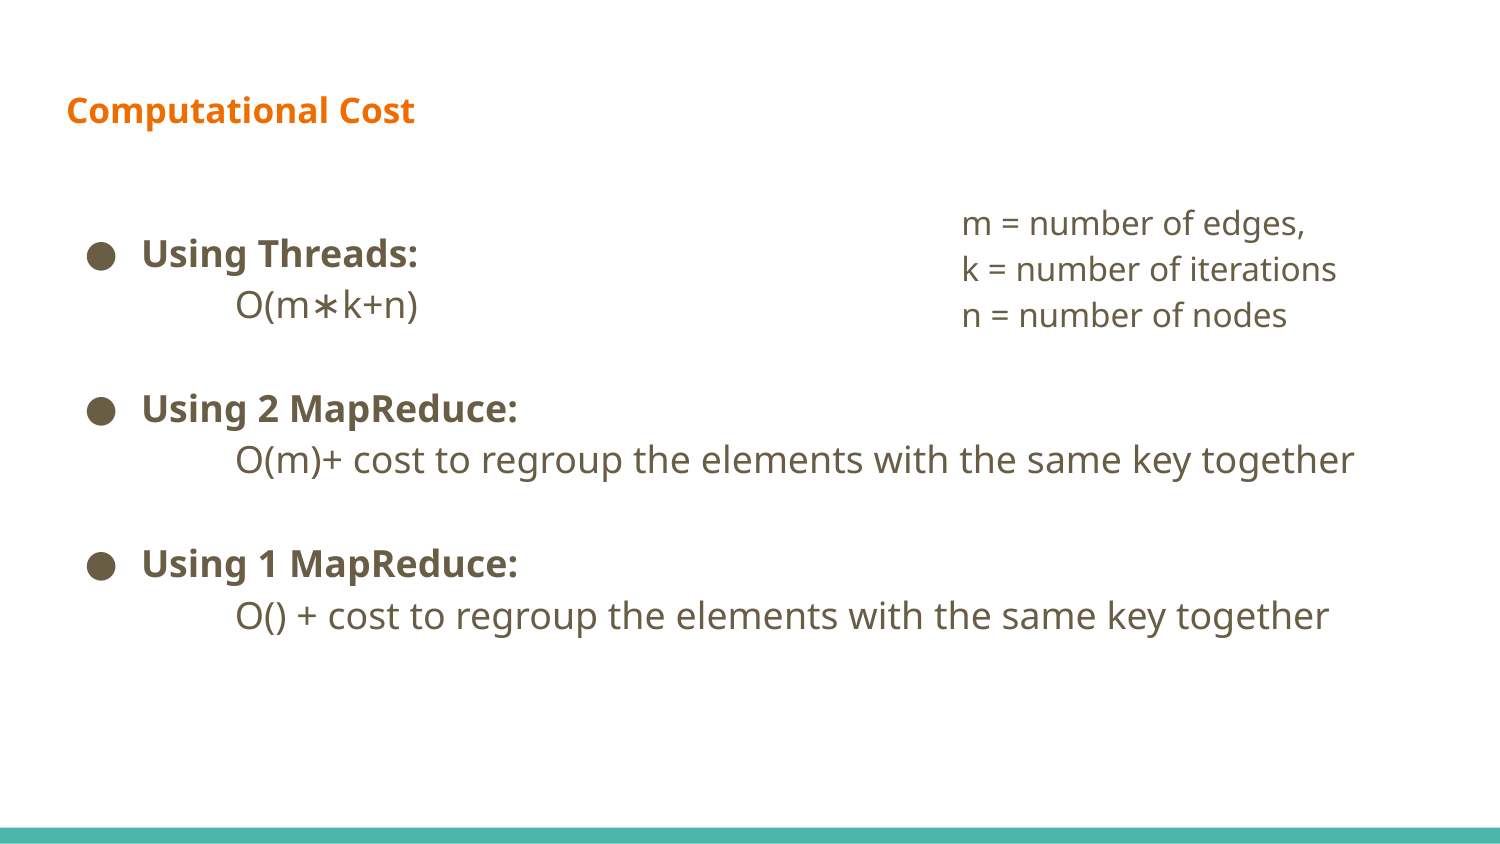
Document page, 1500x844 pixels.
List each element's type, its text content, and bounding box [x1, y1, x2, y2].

title Computational Cost [51, 72, 1449, 189]
text_box m = number of edges, k = number of iterations n = number of nodes [927, 189, 1383, 342]
